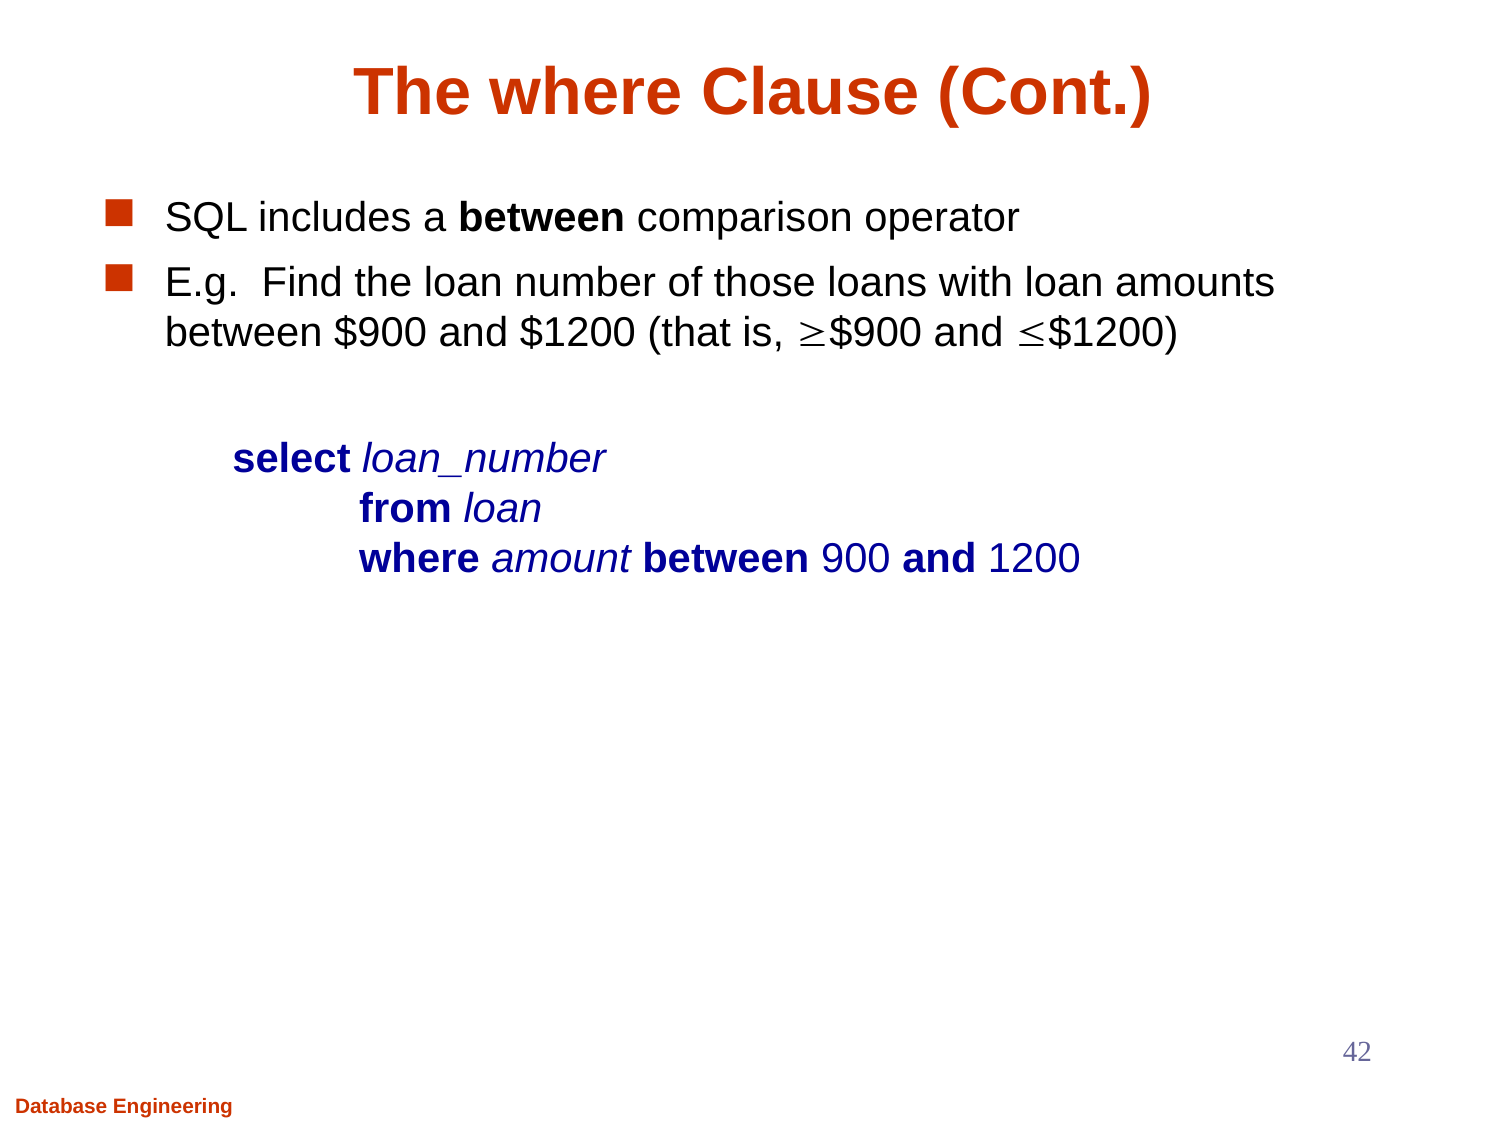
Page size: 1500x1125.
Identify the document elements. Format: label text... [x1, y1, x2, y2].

text_box select loan_number from loan where amount between 900 and 1200 [194, 423, 1366, 679]
list SQL includes a between comparison operator E.g. Find the loan number of those loans with loan amounts between $900 and $1200 (that is, $900 and $1200) [93, 182, 1422, 498]
title The where Clause (Cont.) [90, 32, 1416, 144]
slide_number 42 [1074, 1024, 1388, 1101]
